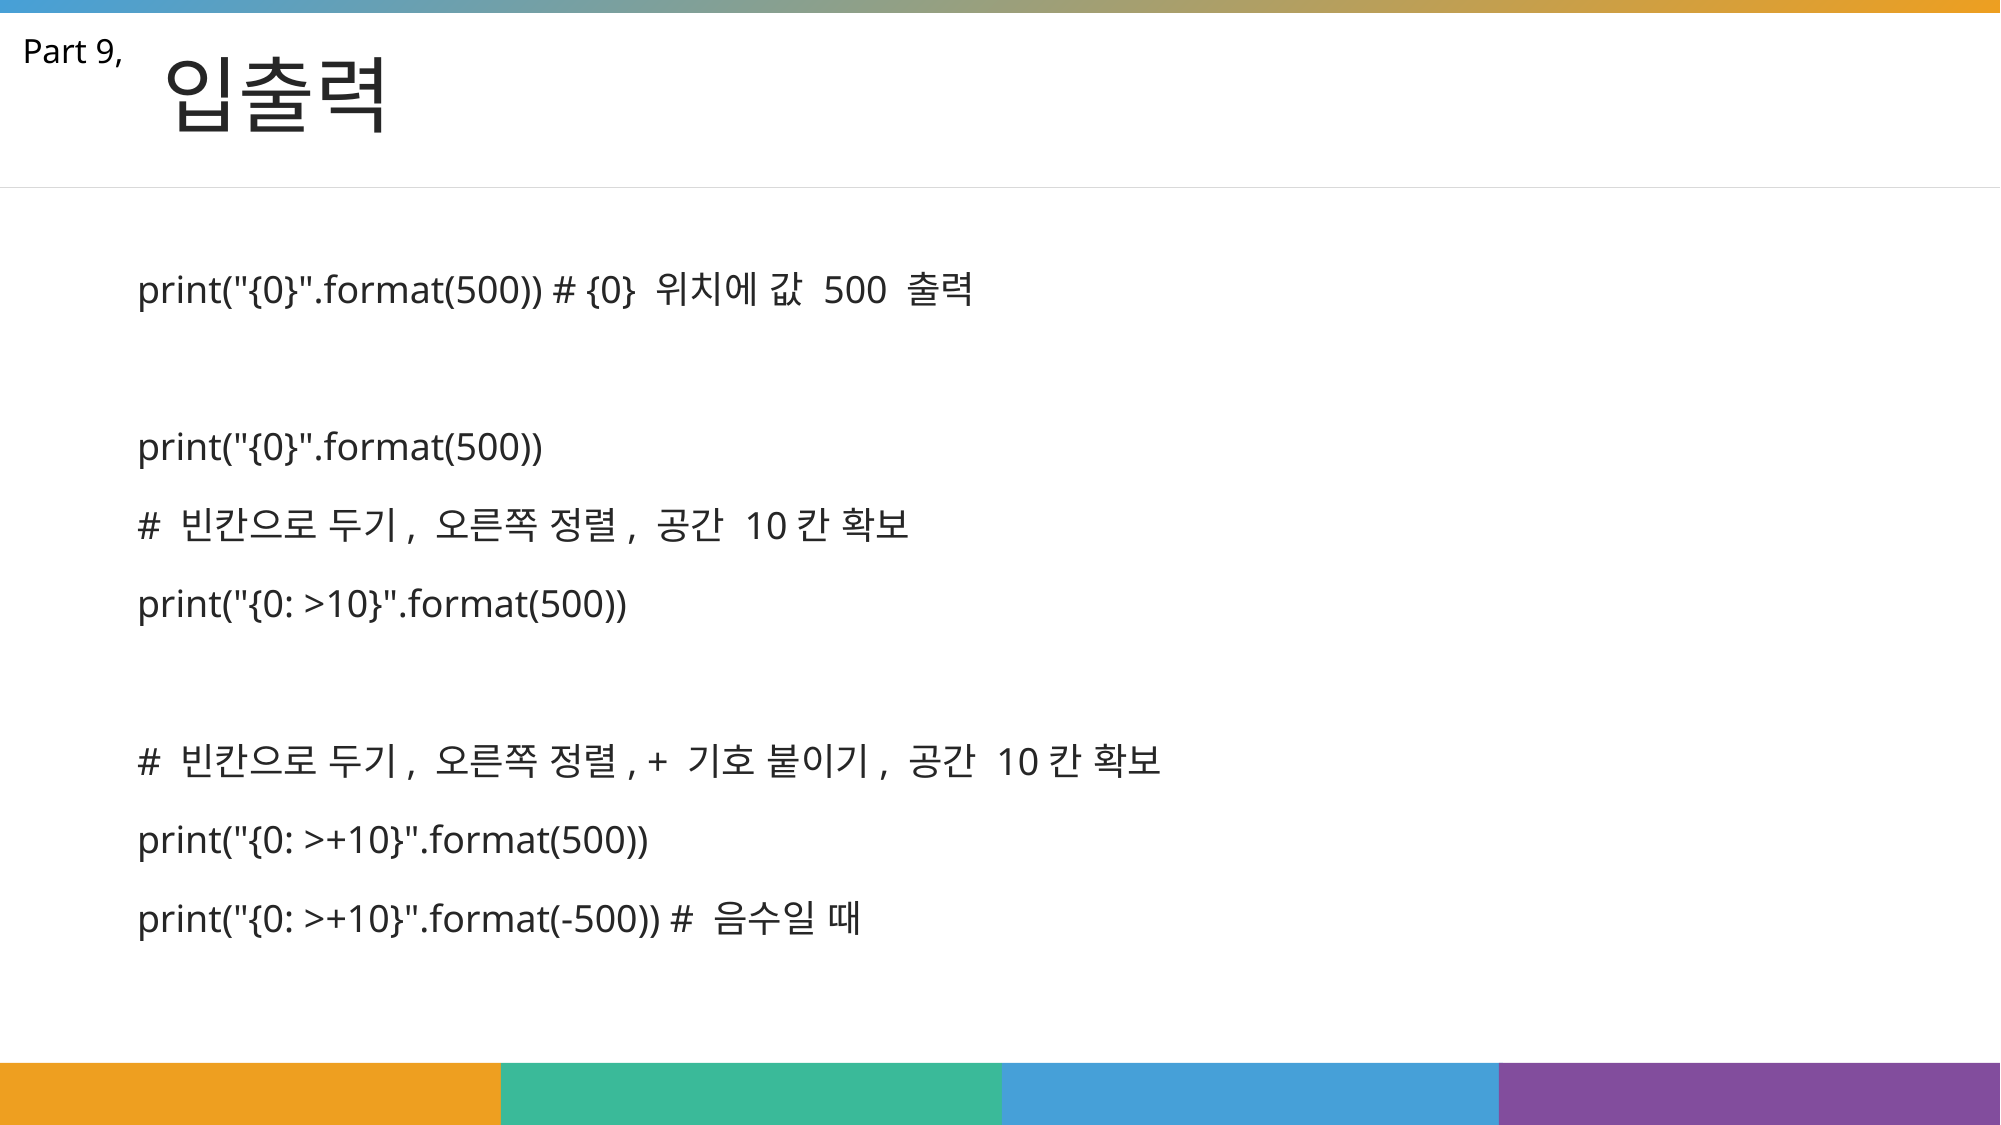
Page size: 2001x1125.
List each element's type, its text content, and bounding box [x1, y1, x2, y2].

text_box Part 9, [7, 22, 147, 78]
title 입출력 [147, 20, 1853, 179]
list print("{0}".format(500)) # {0} 위치에 값 500 출력 print("{0}".format(500)) # 빈칸으로 두기, 오른쪽 정렬, 공간 10칸 확보 print("{0: >10}".format(500)) # 빈칸으로 두기, 오른쪽 정렬, + 기호 붙이기, 공간 10칸 확보 print("{0: >+10}".format(500)) print("{0: >+10}".format(-500)) # 음수일 때 [122, 253, 1928, 1059]
text_box [0, 0, 2000, 13]
